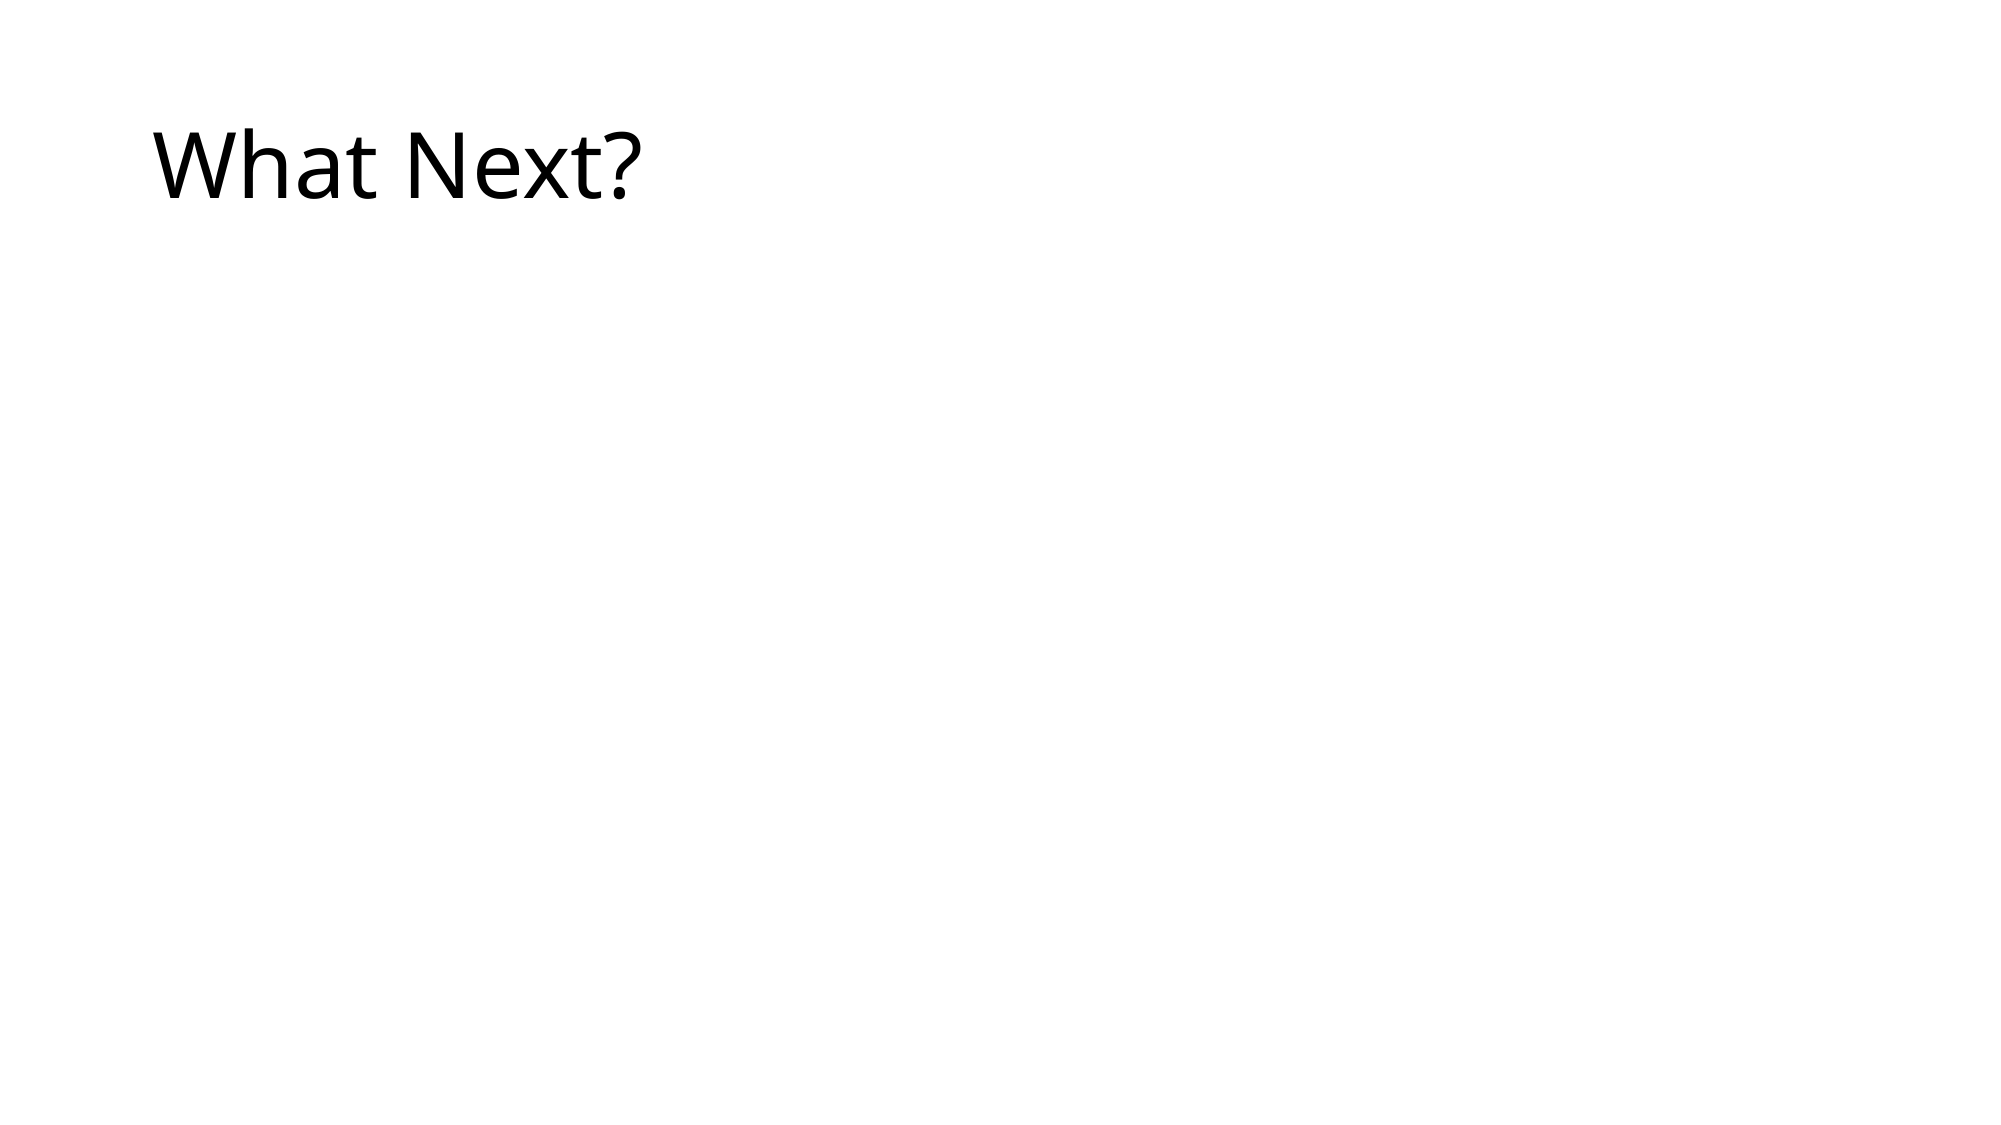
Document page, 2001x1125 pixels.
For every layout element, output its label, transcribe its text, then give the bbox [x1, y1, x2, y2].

title What Next? [137, 59, 1863, 278]
